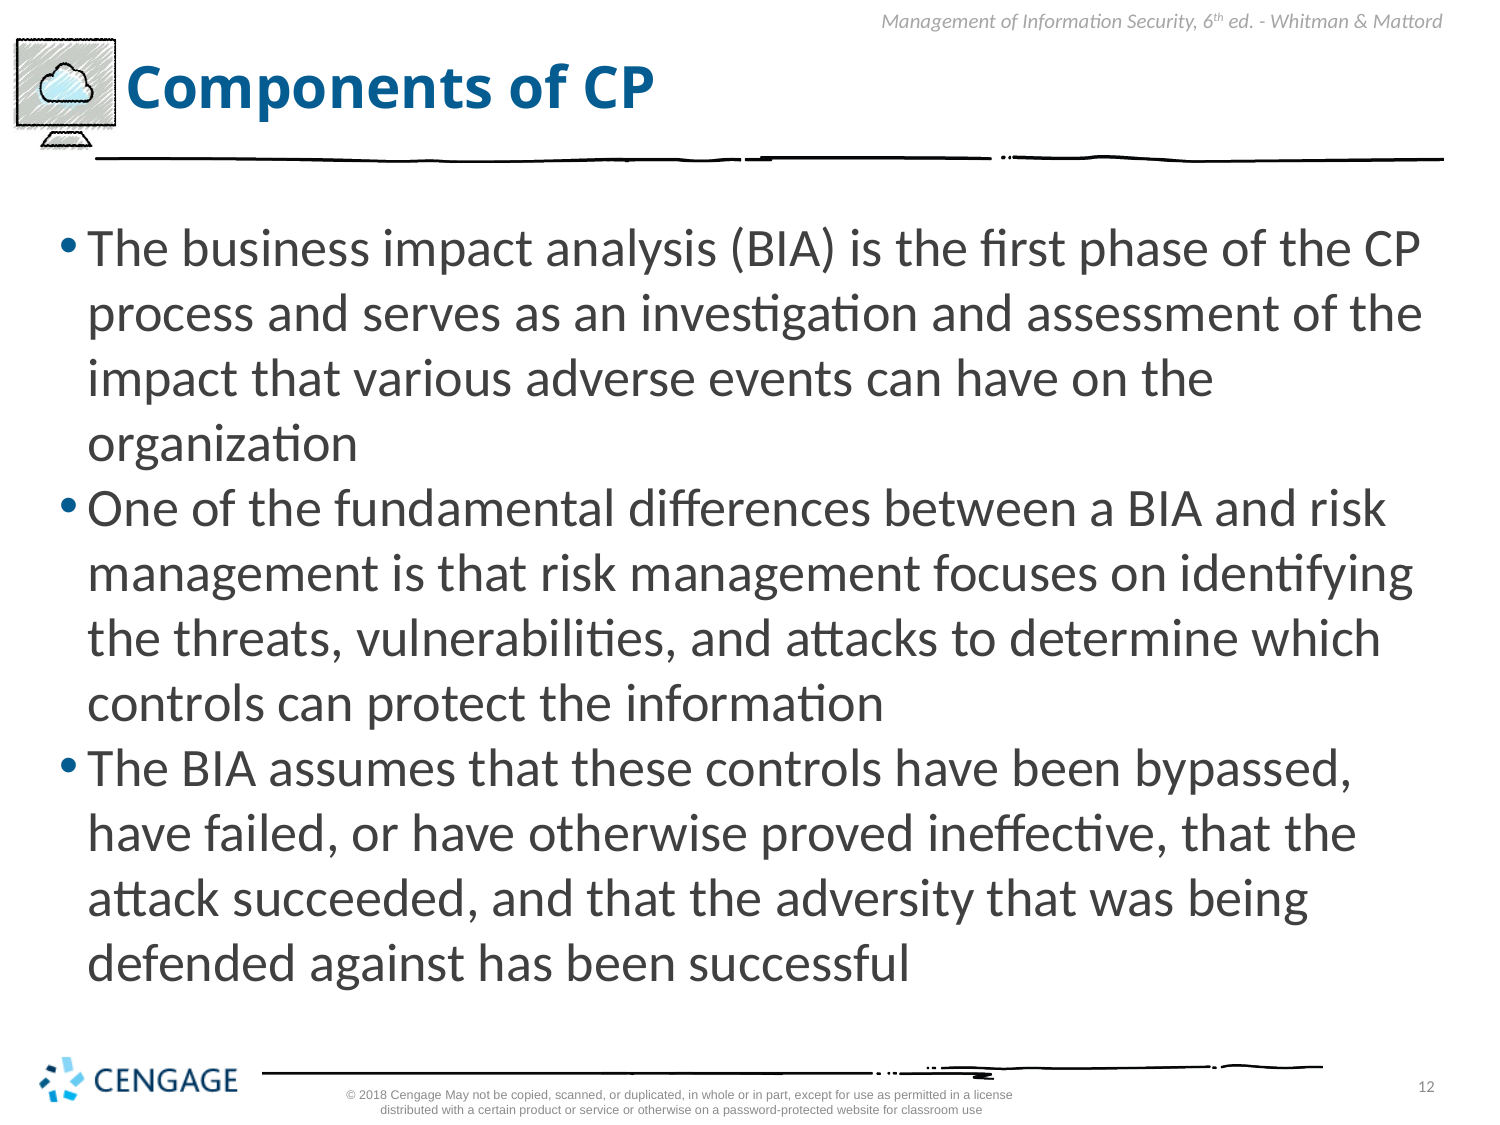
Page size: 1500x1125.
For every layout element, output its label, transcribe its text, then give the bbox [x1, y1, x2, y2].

title Components of CP [125, 60, 1442, 121]
picture [262, 1064, 1323, 1080]
picture [95, 155, 1444, 163]
list The business impact analysis (BIA) is the first phase of the CP process and serves as an investigation and assessment of the impact that various adverse events can have on the organization One of the fundamental differences between a BIA and risk management is that risk management focuses on identifying the threats, vulnerabilities, and attacks to determine which controls can protect the information The BIA assumes that these controls have been bypassed, have failed, or have otherwise proved ineffective, that the attack succeeded, and that the adversity that was being defended against has been successful [59, 212, 1441, 1001]
picture [19, 1043, 250, 1115]
picture [13, 36, 117, 151]
